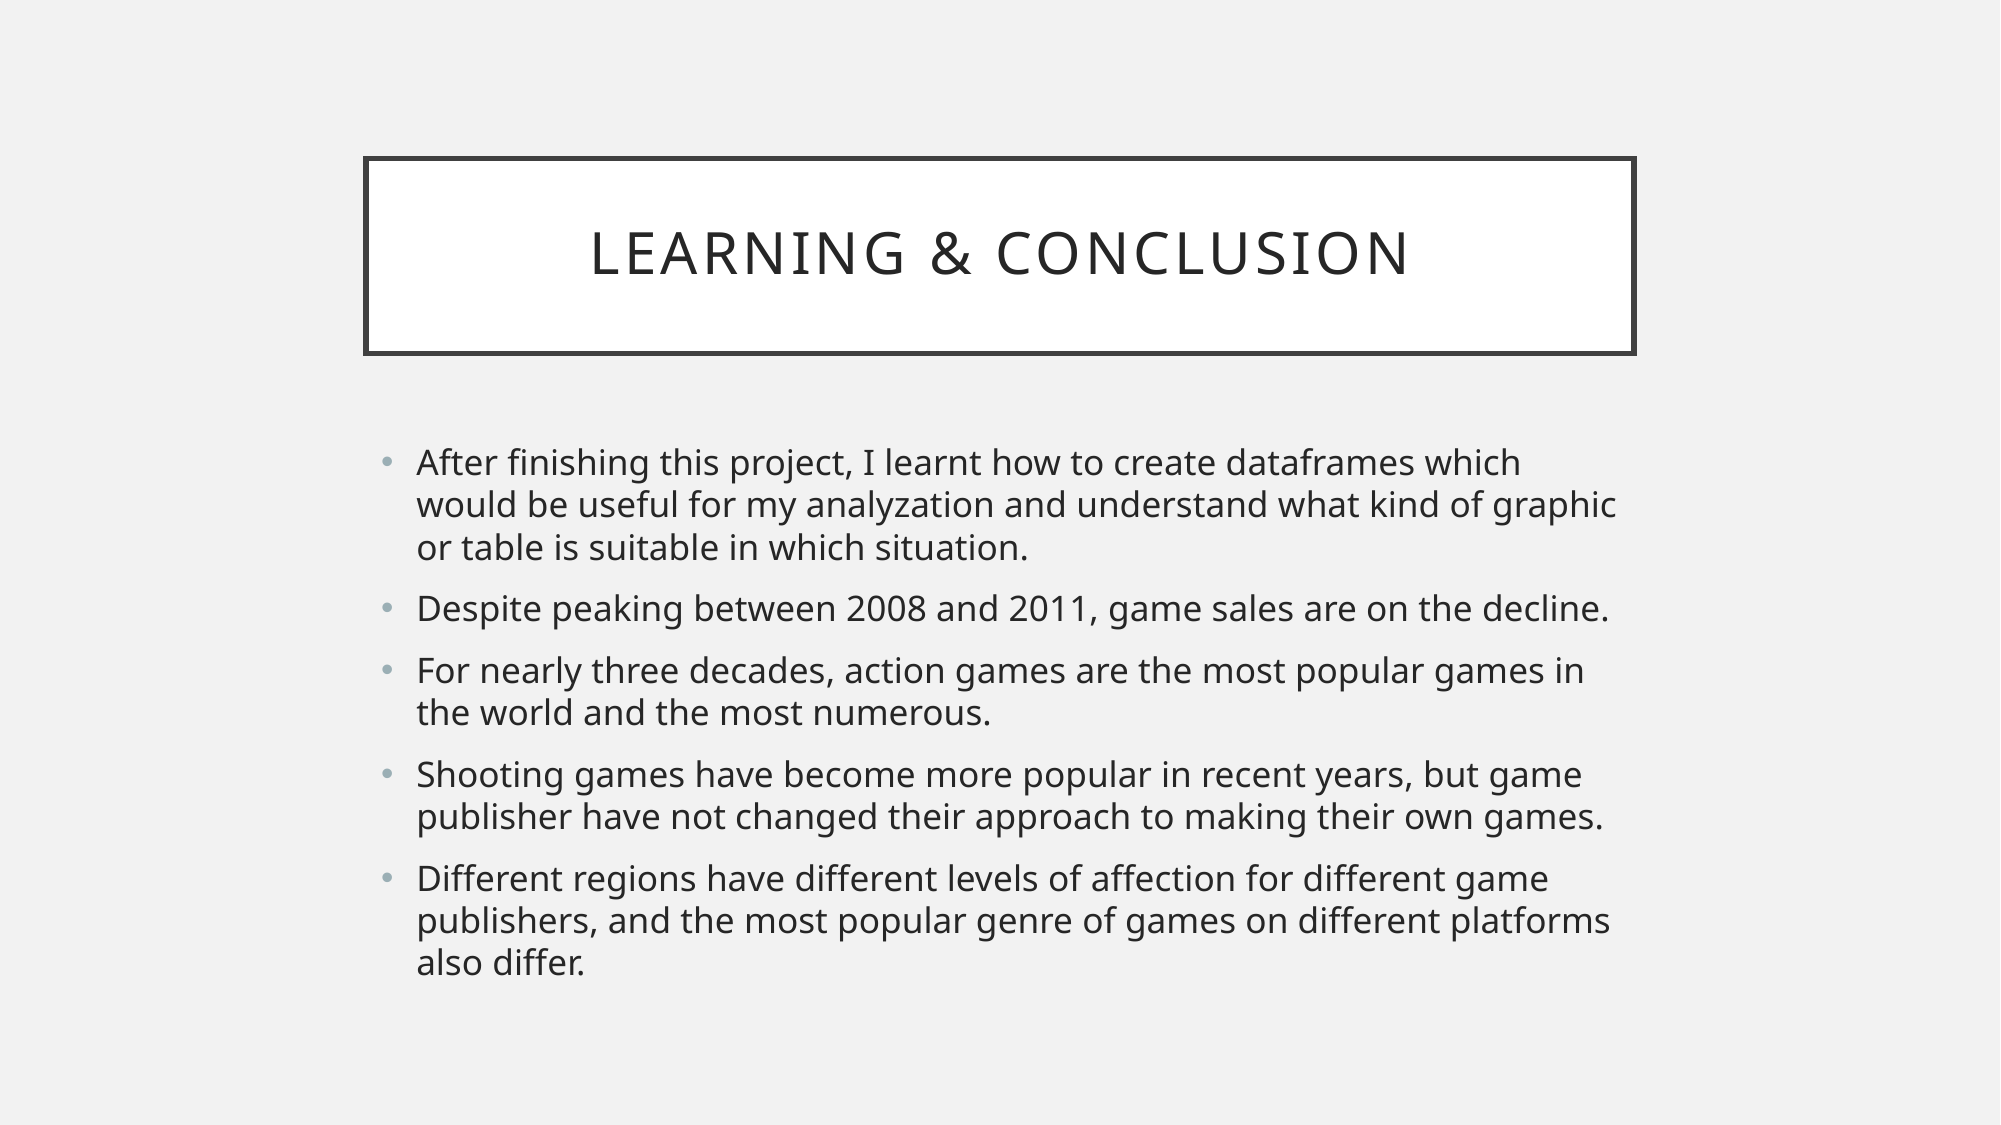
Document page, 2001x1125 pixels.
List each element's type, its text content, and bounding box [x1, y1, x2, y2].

list After finishing this project, I learnt how to create dataframes which would be useful for my analyzation and understand what kind of graphic or table is suitable in which situation. Despite peaking between 2008 and 2011, game sales are on the decline. For nearly three decades, action games are the most popular games in the world and the most numerous. Shooting games have become more popular in recent years, but game publisher have not changed their approach to making their own games. Different regions have different levels of affection for different game publishers, and the most popular genre of games on different platforms also differ. [366, 432, 1634, 1046]
title learning & conclusion [363, 156, 1637, 356]
